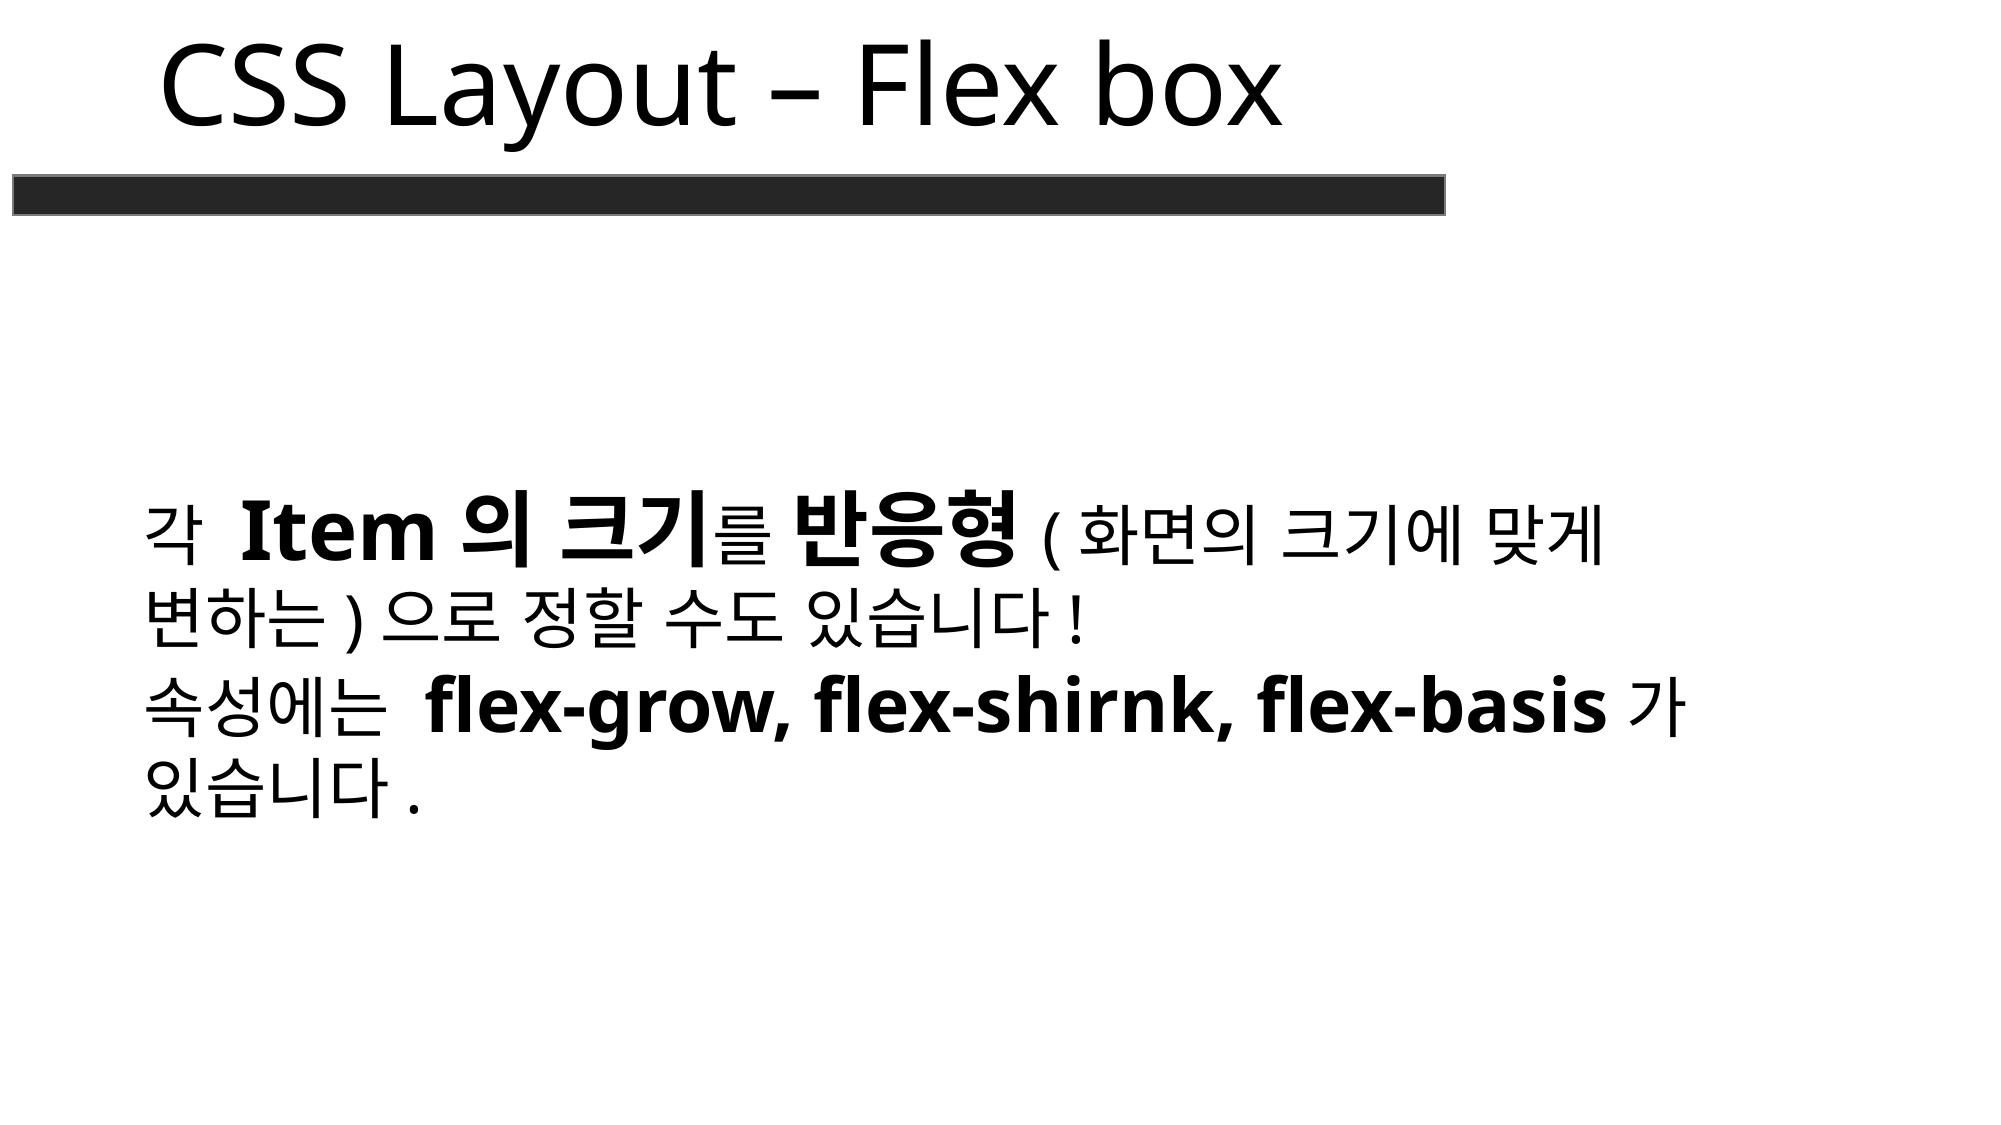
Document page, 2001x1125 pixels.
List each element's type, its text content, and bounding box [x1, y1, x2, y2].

text_box CSS Layout – Flex box [0, 12, 1585, 157]
text_box [12, 174, 1446, 216]
text_box 각 Item의 크기를 반응형(화면의 크기에 맞게 변하는)으로 정할 수도 있습니다! 속성에는 flex-grow, flex-shirnk, flex-basis가 있습니다. [129, 469, 1760, 835]
